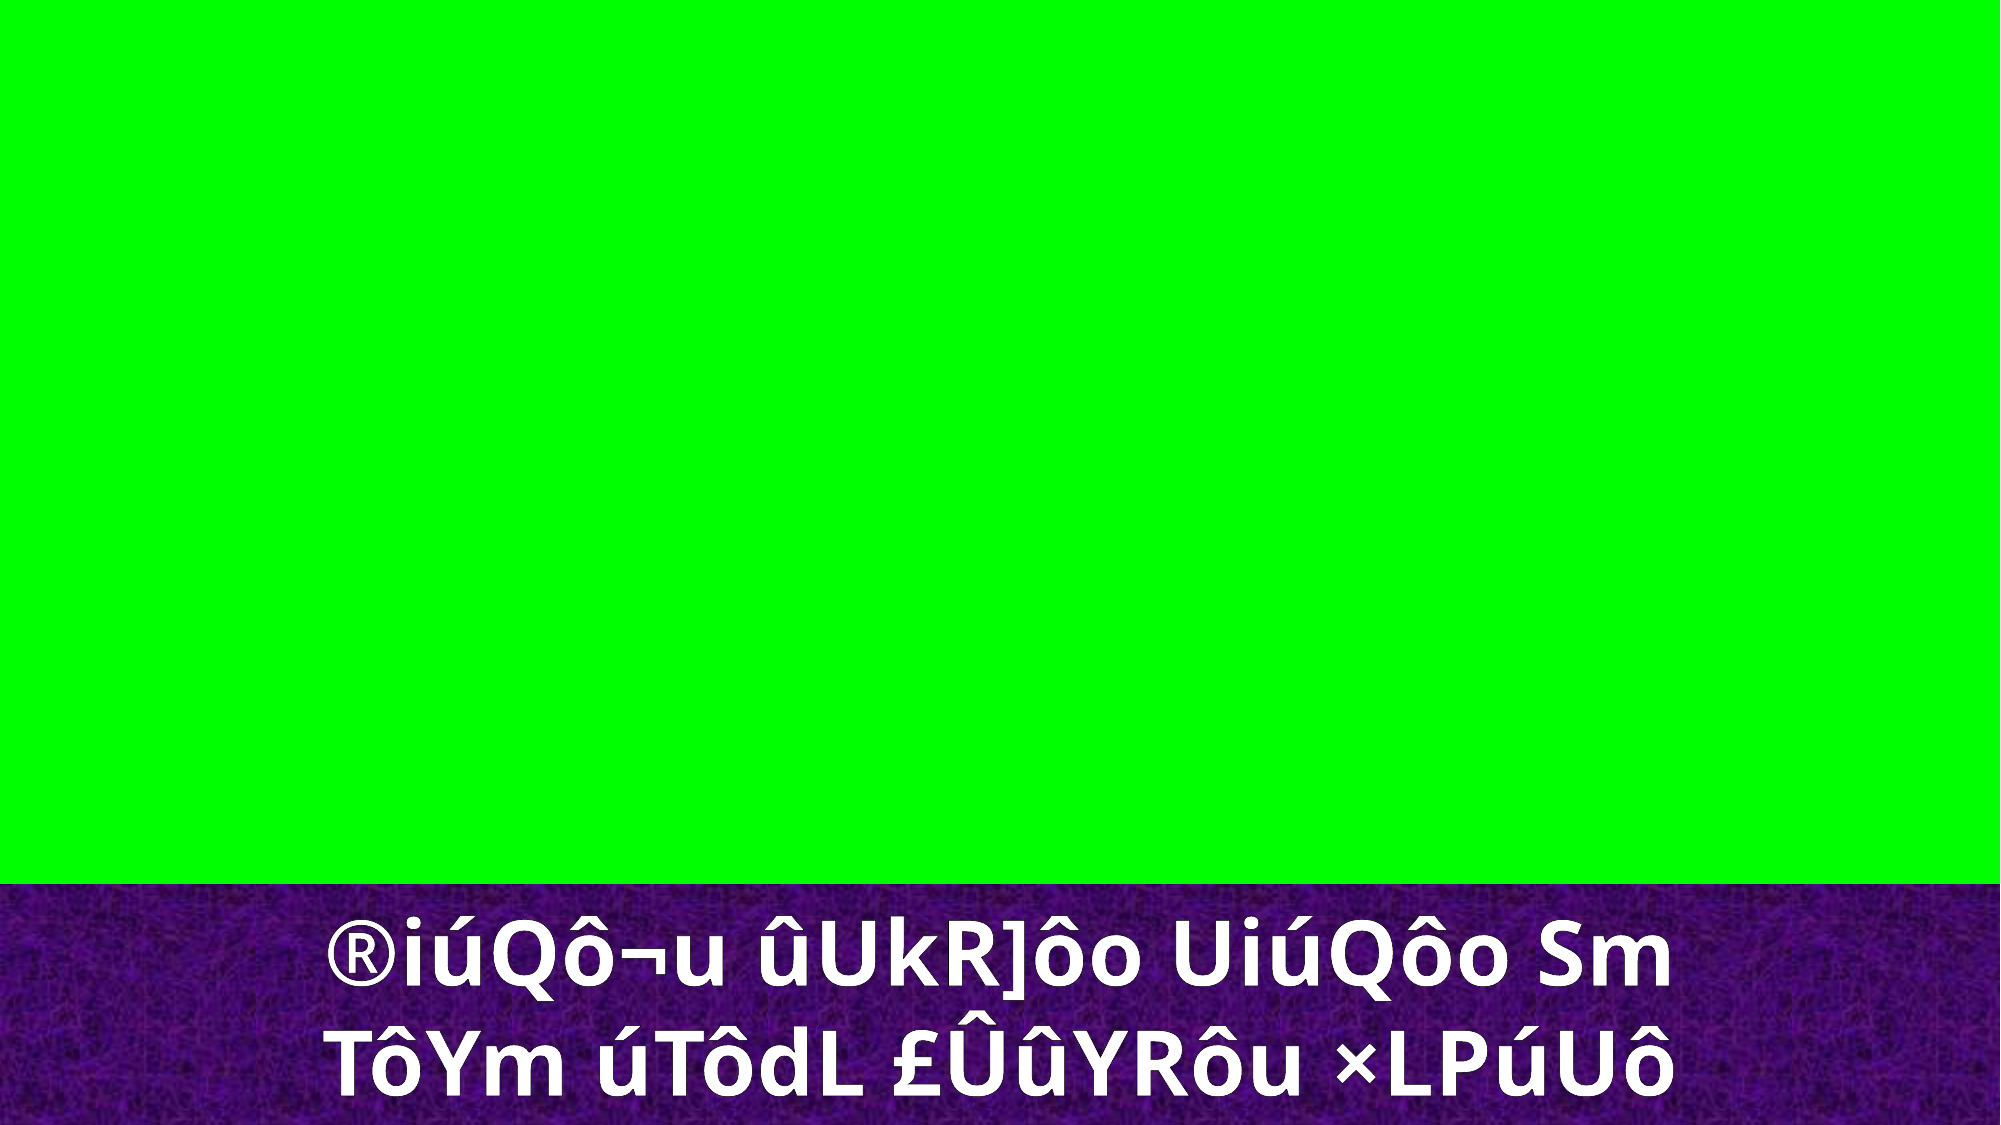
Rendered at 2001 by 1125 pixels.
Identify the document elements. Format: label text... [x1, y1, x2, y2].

text_box ®iúQô¬u ûUkR]ôo UiúQôo Sm TôYm úTôdL £ÛûYRôu ×LPúUô [0, 886, 2000, 1122]
